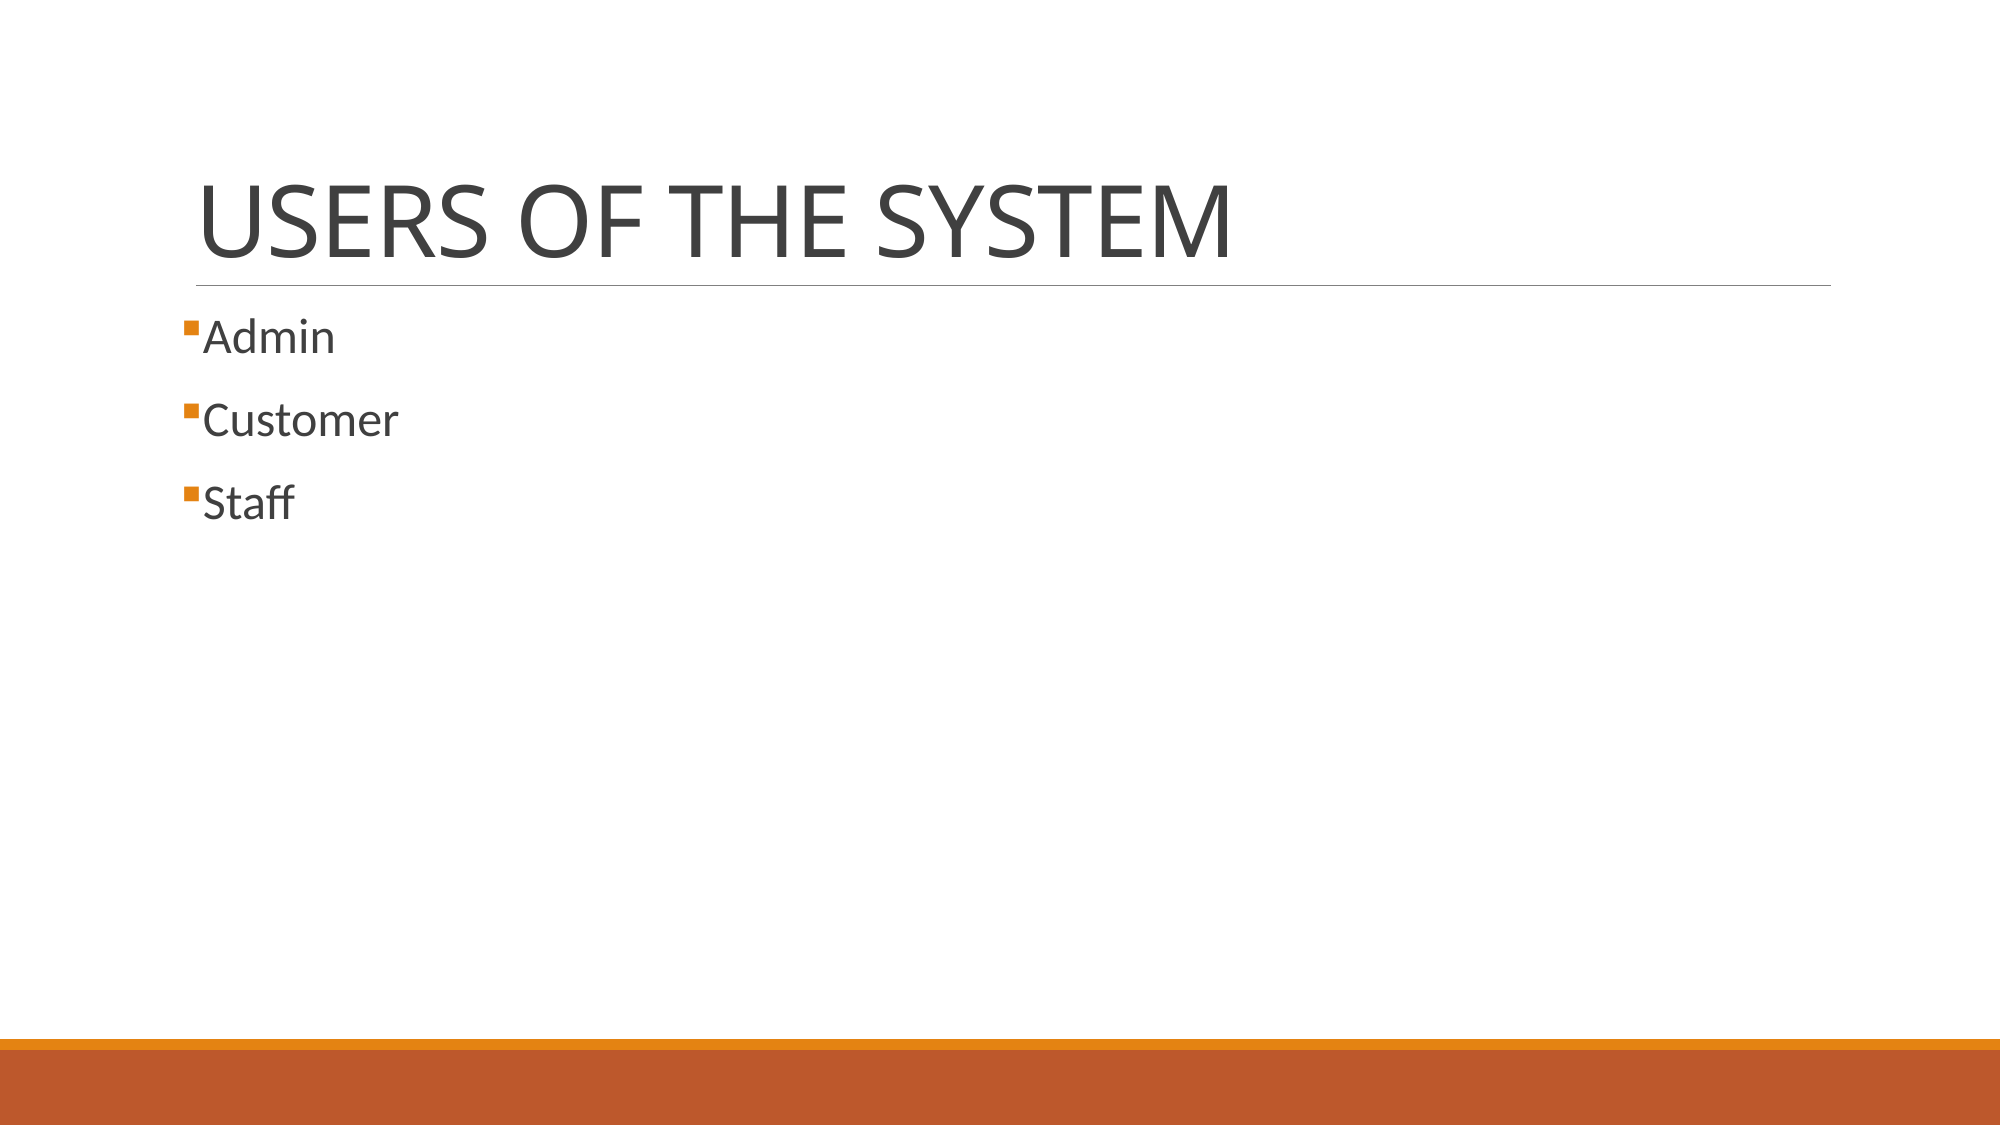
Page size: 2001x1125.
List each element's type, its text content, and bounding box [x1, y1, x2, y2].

list Admin Customer Staff [180, 302, 1830, 963]
title USERS OF THE SYSTEM [180, 47, 1830, 285]
